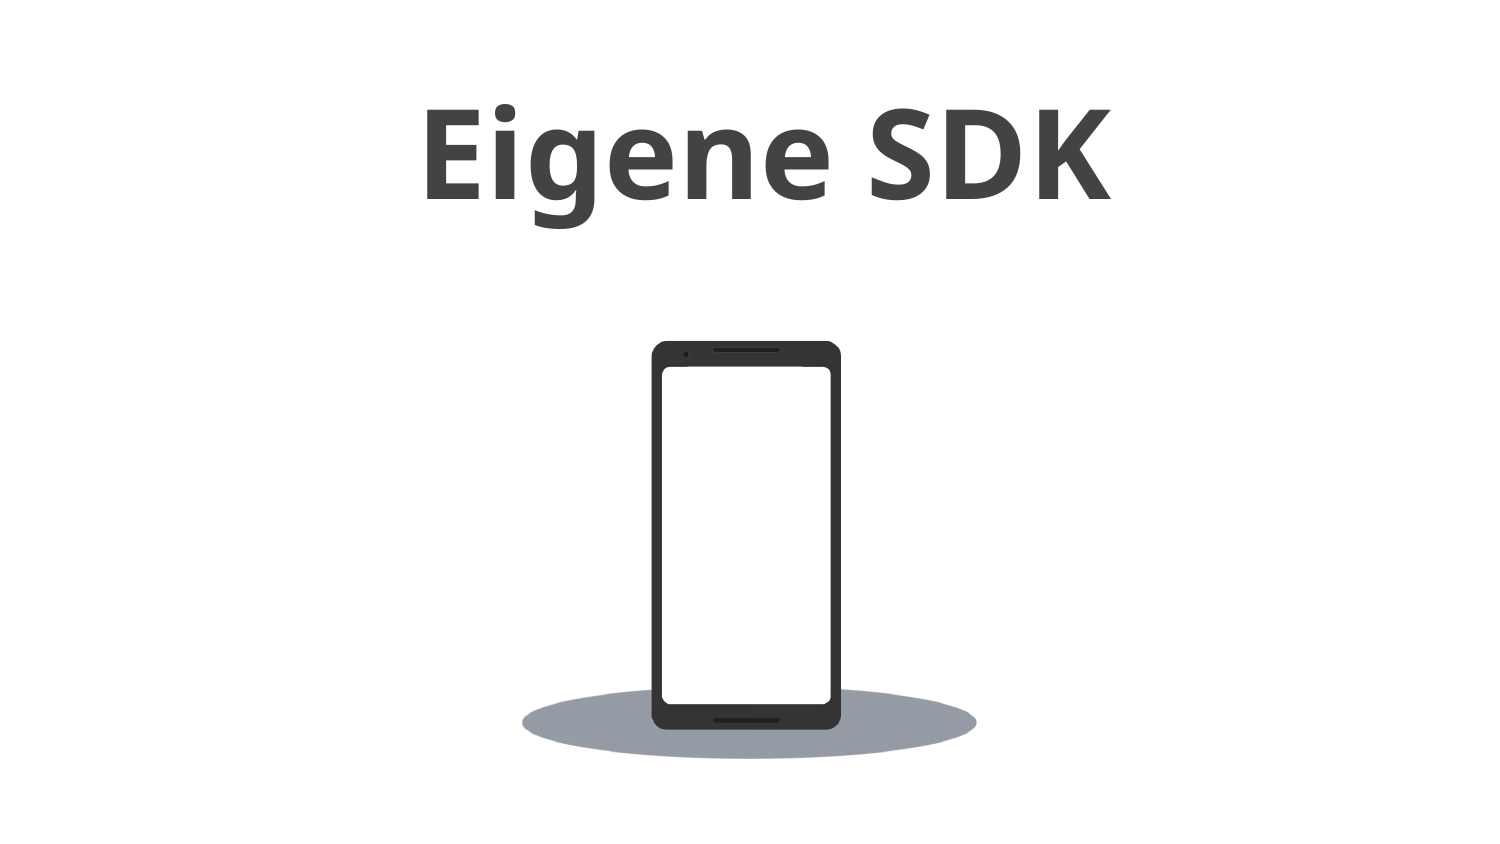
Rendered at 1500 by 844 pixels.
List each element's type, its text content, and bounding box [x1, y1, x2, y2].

text_box Eigene SDK [133, 59, 1395, 219]
picture [244, 238, 1256, 808]
